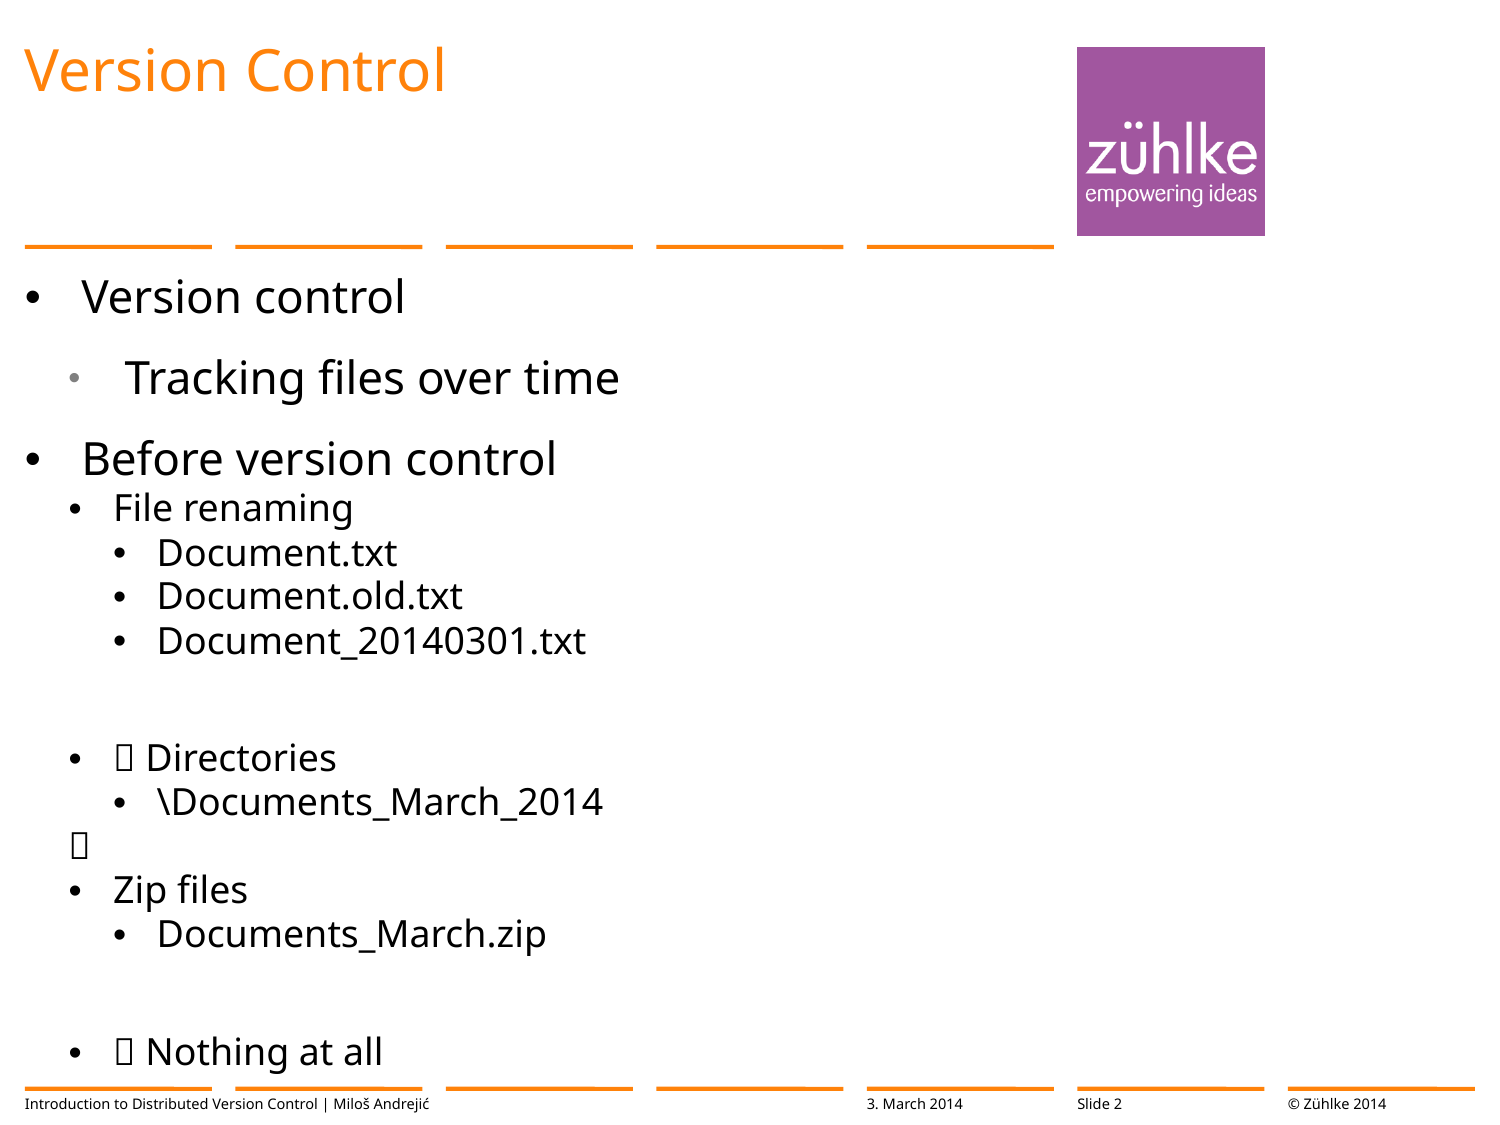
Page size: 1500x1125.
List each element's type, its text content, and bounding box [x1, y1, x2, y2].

list Version control Tracking files over time Before version control File renaming Document.txt Document.old.txt Document_20140301.txt  Directories \Documents_March_2014  Zip files Documents_March.zip  Nothing at all [24, 270, 1053, 1066]
footer Introduction to Distributed Version Control | Miloš Andrejić [24, 1094, 844, 1113]
slide_number Slide 2 [1077, 1094, 1265, 1113]
title Version Control [24, 36, 1055, 236]
picture [1077, 47, 1265, 236]
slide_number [866, 1094, 1054, 1113]
